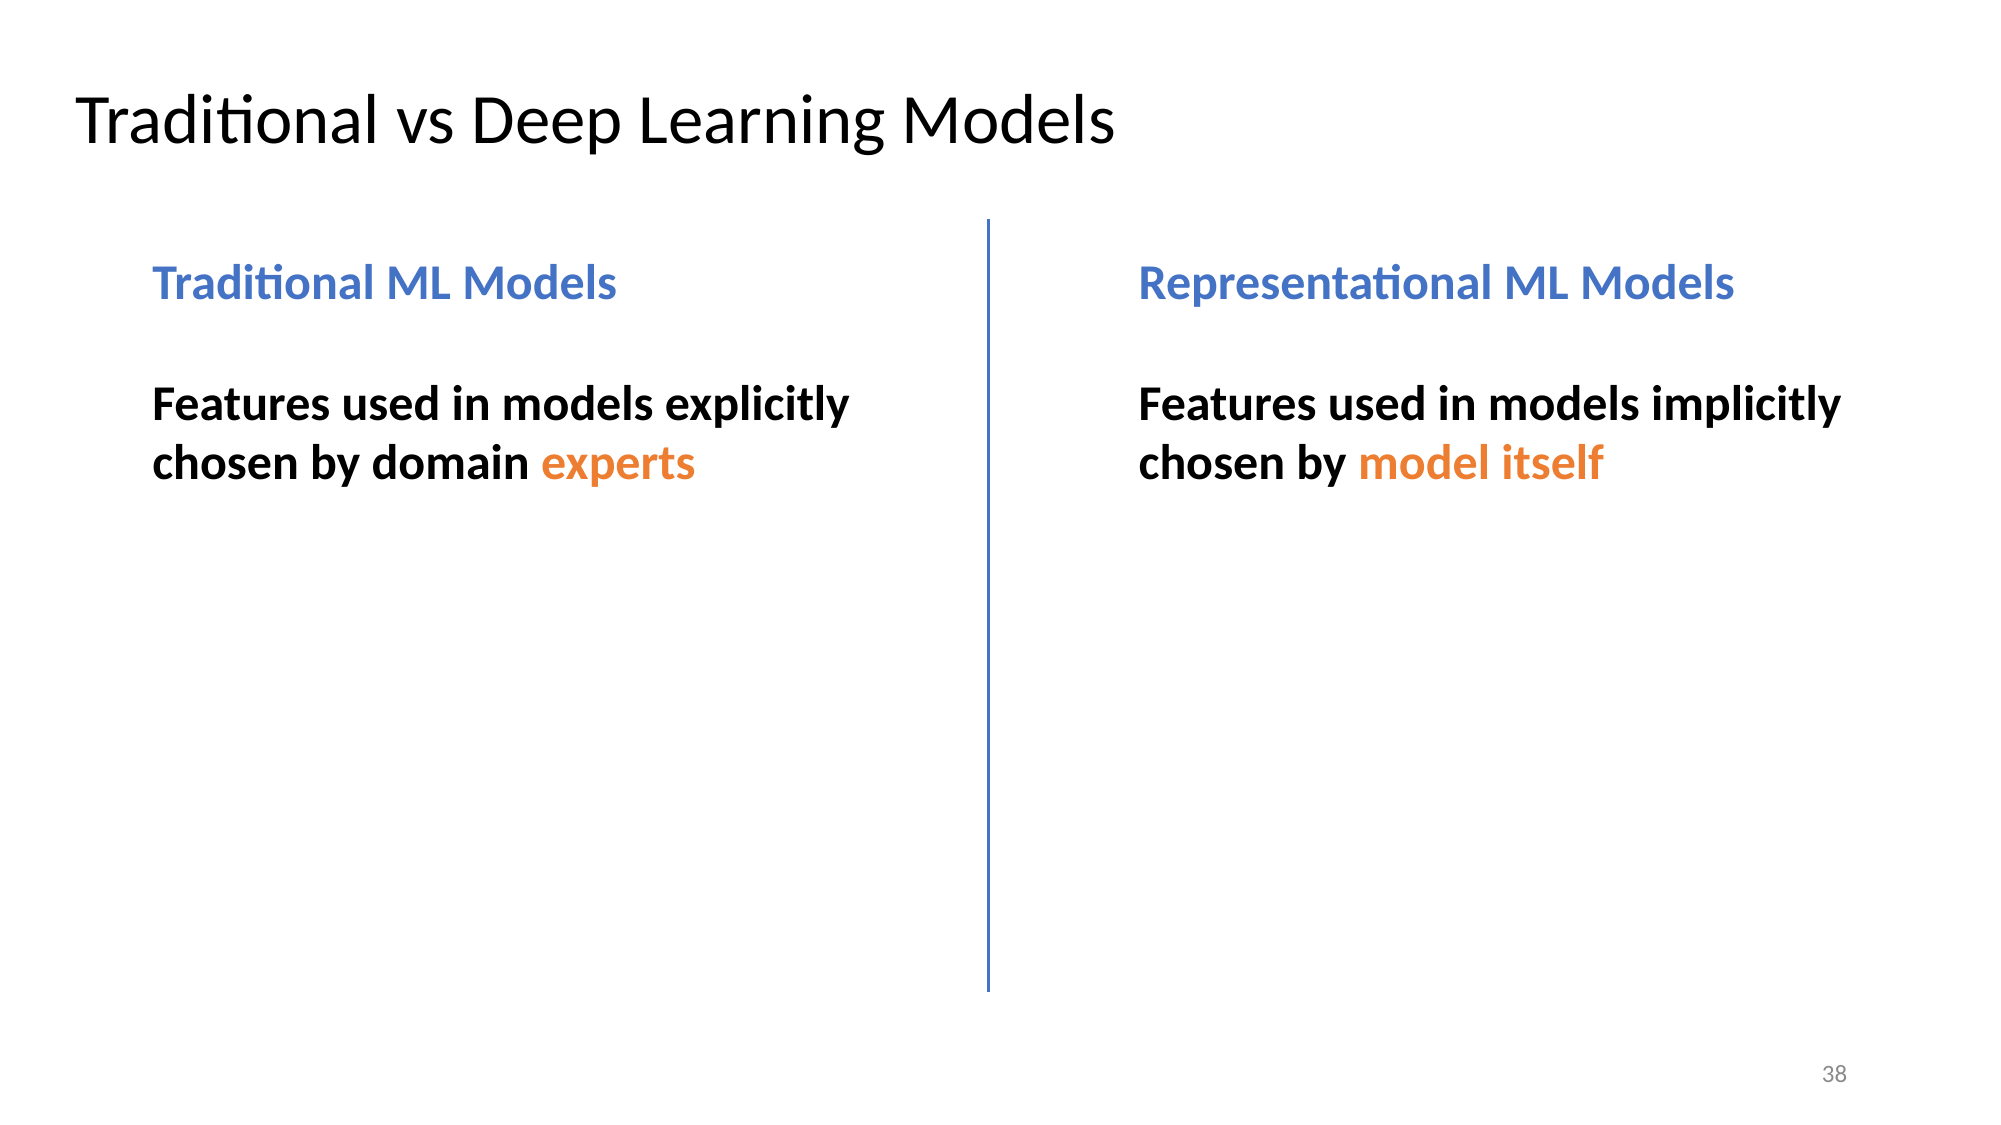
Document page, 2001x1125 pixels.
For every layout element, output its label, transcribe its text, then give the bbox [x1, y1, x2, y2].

title Traditional vs Deep Learning Models [60, 0, 1900, 241]
slide_number 38 [1412, 1042, 1863, 1103]
text_box Representational ML Models Features used in models implicitly chosen by model itself [1123, 242, 1951, 618]
text_box Traditional ML Models Features used in models explicitly chosen by domain experts [137, 242, 898, 738]
